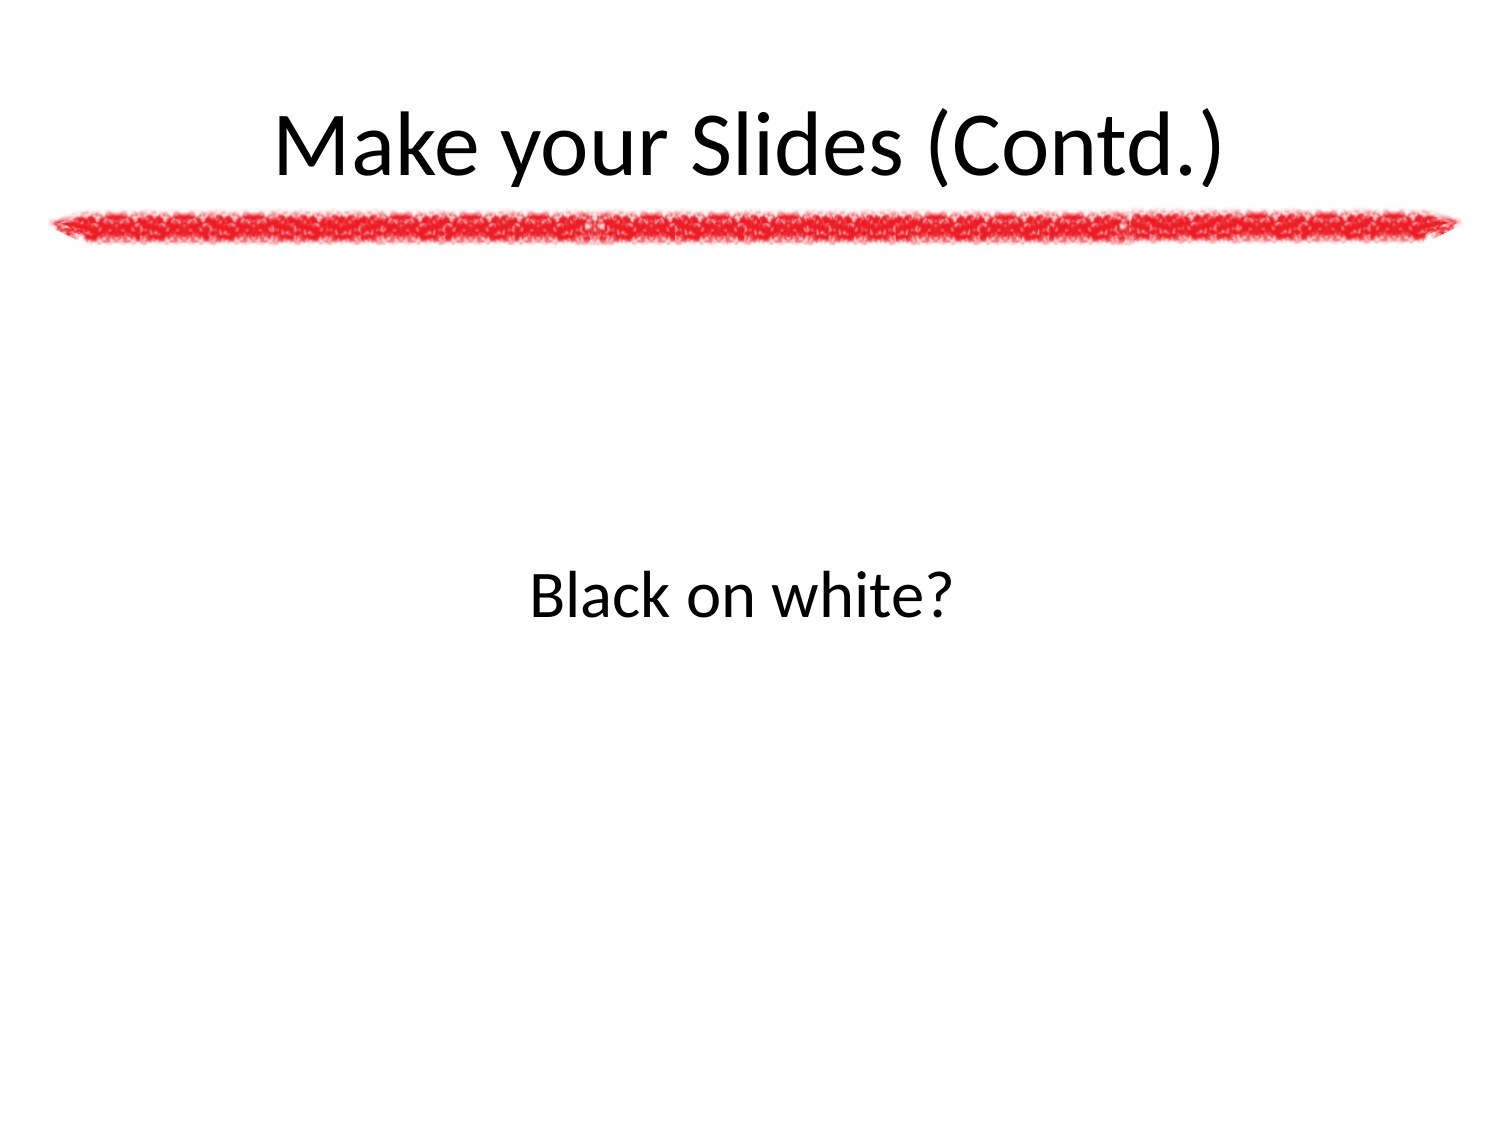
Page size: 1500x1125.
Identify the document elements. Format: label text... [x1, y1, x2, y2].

picture [37, 187, 1470, 268]
title Make your Slides (Contd.) [75, 45, 1425, 185]
list Black on white? [75, 277, 1425, 1050]
